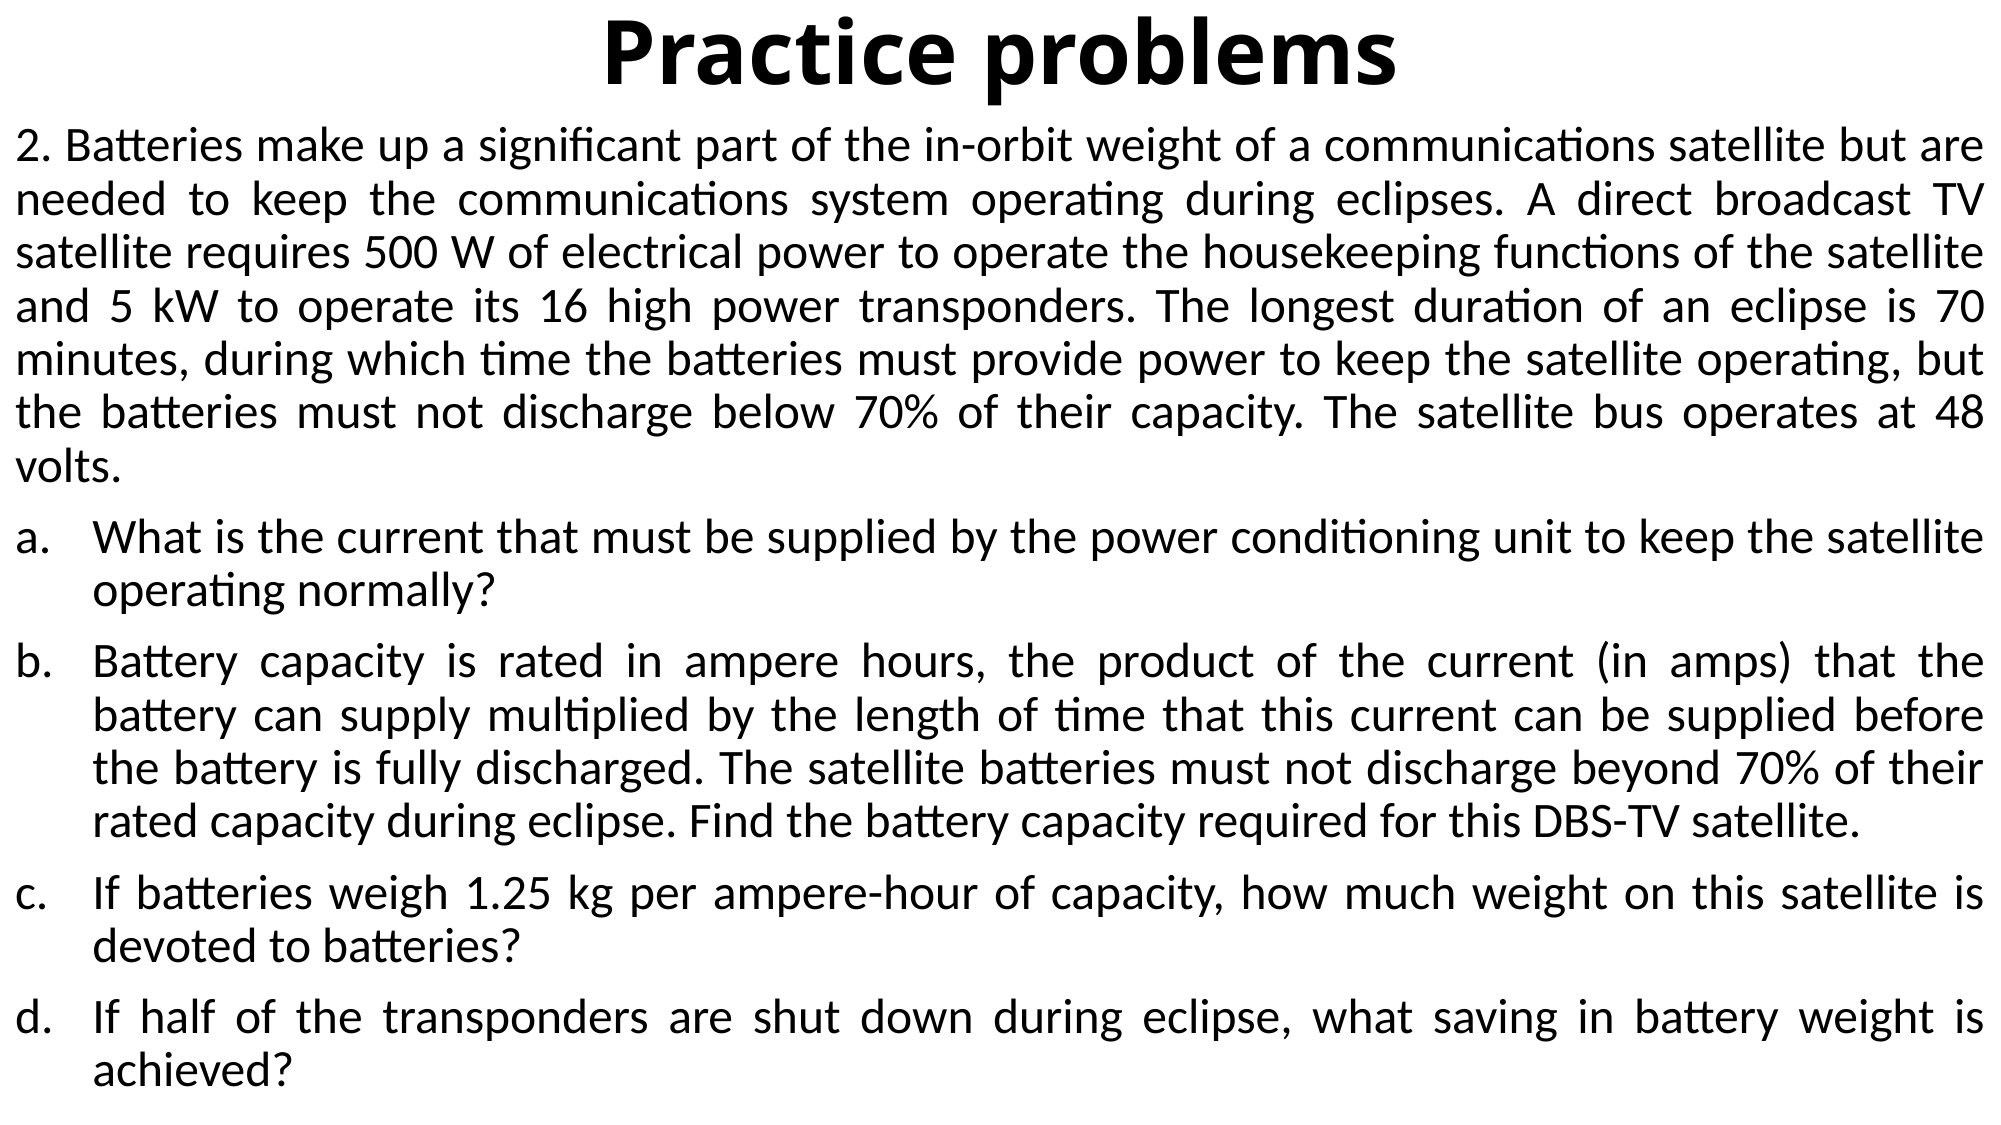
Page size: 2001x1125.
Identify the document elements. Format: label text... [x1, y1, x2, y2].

title Practice problems [0, 0, 2000, 111]
list 2. Batteries make up a significant part of the in-orbit weight of a communications satellite but are needed to keep the communications system operating during eclipses. A direct broadcast TV satellite requires 500 W of electrical power to operate the housekeeping functions of the satellite and 5 kW to operate its 16 high power transponders. The longest duration of an eclipse is 70 minutes, during which time the batteries must provide power to keep the satellite operating, but the batteries must not discharge below 70% of their capacity. The satellite bus operates at 48 volts. What is the current that must be supplied by the power conditioning unit to keep the satellite operating normally? Battery capacity is rated in ampere hours, the product of the current (in amps) that the battery can supply multiplied by the length of time that this current can be supplied before the battery is fully discharged. The satellite batteries must not discharge beyond 70% of their rated capacity during eclipse. Find the battery capacity required for this DBS-TV satellite. If batteries weigh 1.25 kg per ampere-hour of capacity, how much weight on this satellite is devoted to batteries? If half of the transponders are shut down during eclipse, what saving in battery weight is achieved? [0, 111, 2000, 1125]
